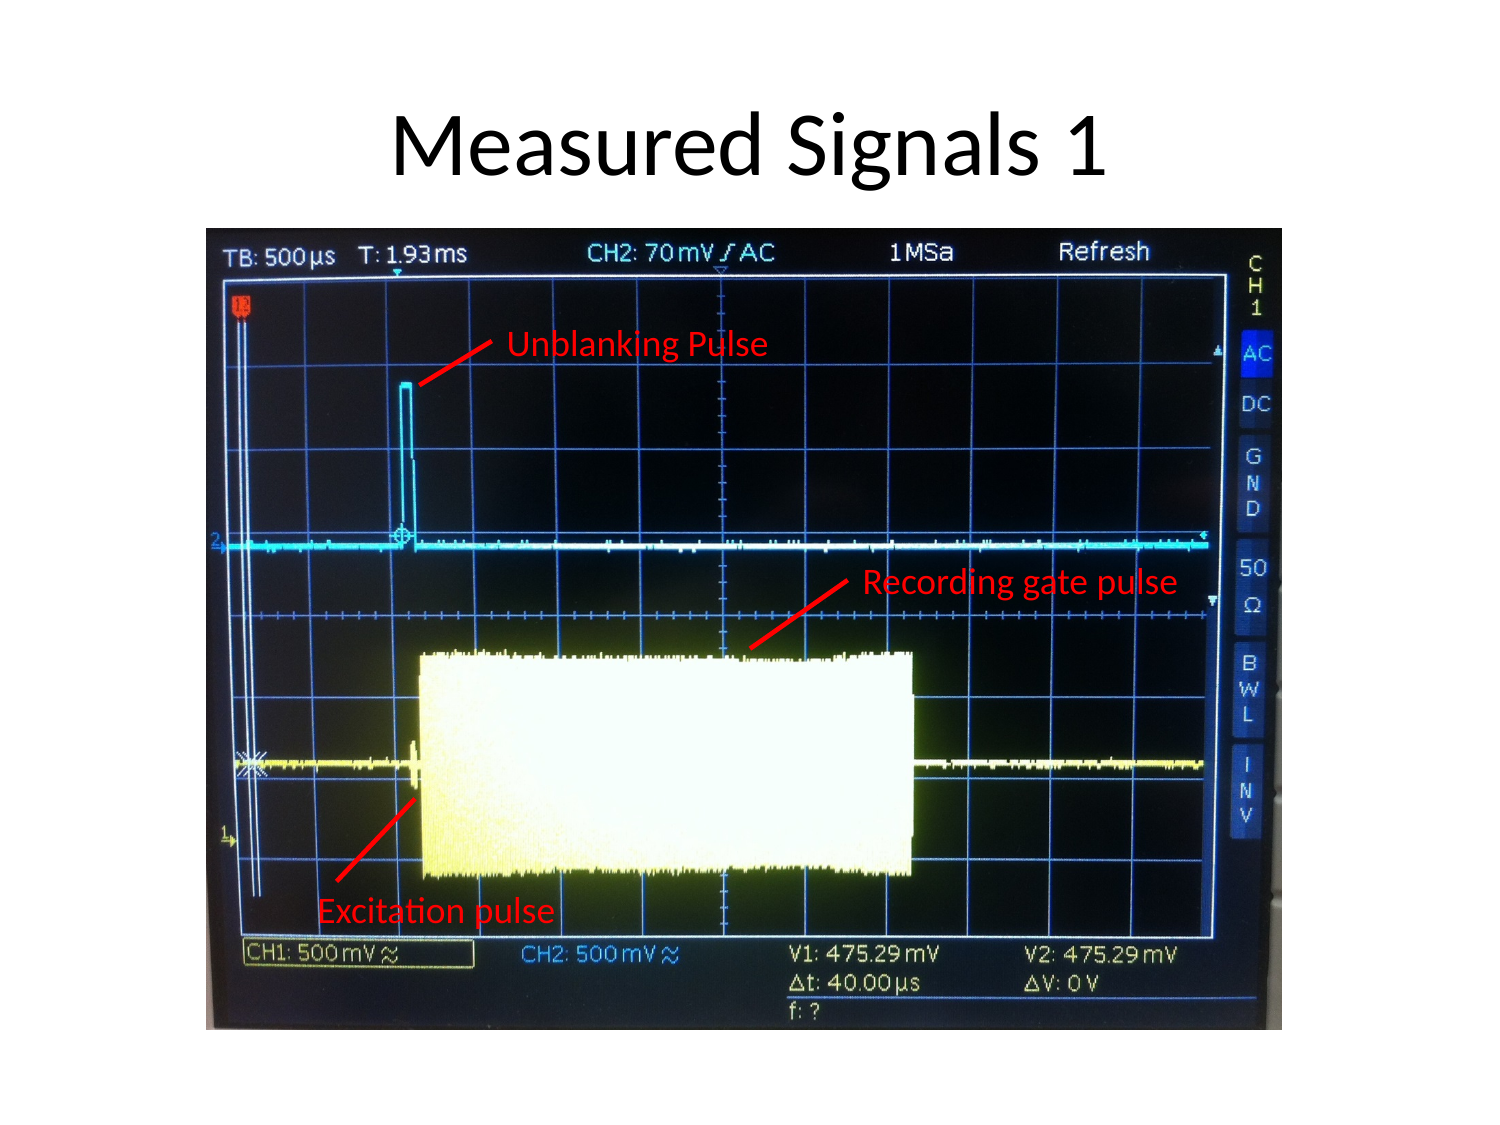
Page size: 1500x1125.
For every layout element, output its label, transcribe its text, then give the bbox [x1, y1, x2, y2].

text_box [418, 341, 491, 386]
title Measured Signals 1 [75, 45, 1425, 233]
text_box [749, 580, 846, 649]
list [206, 228, 1282, 1031]
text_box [336, 798, 416, 882]
